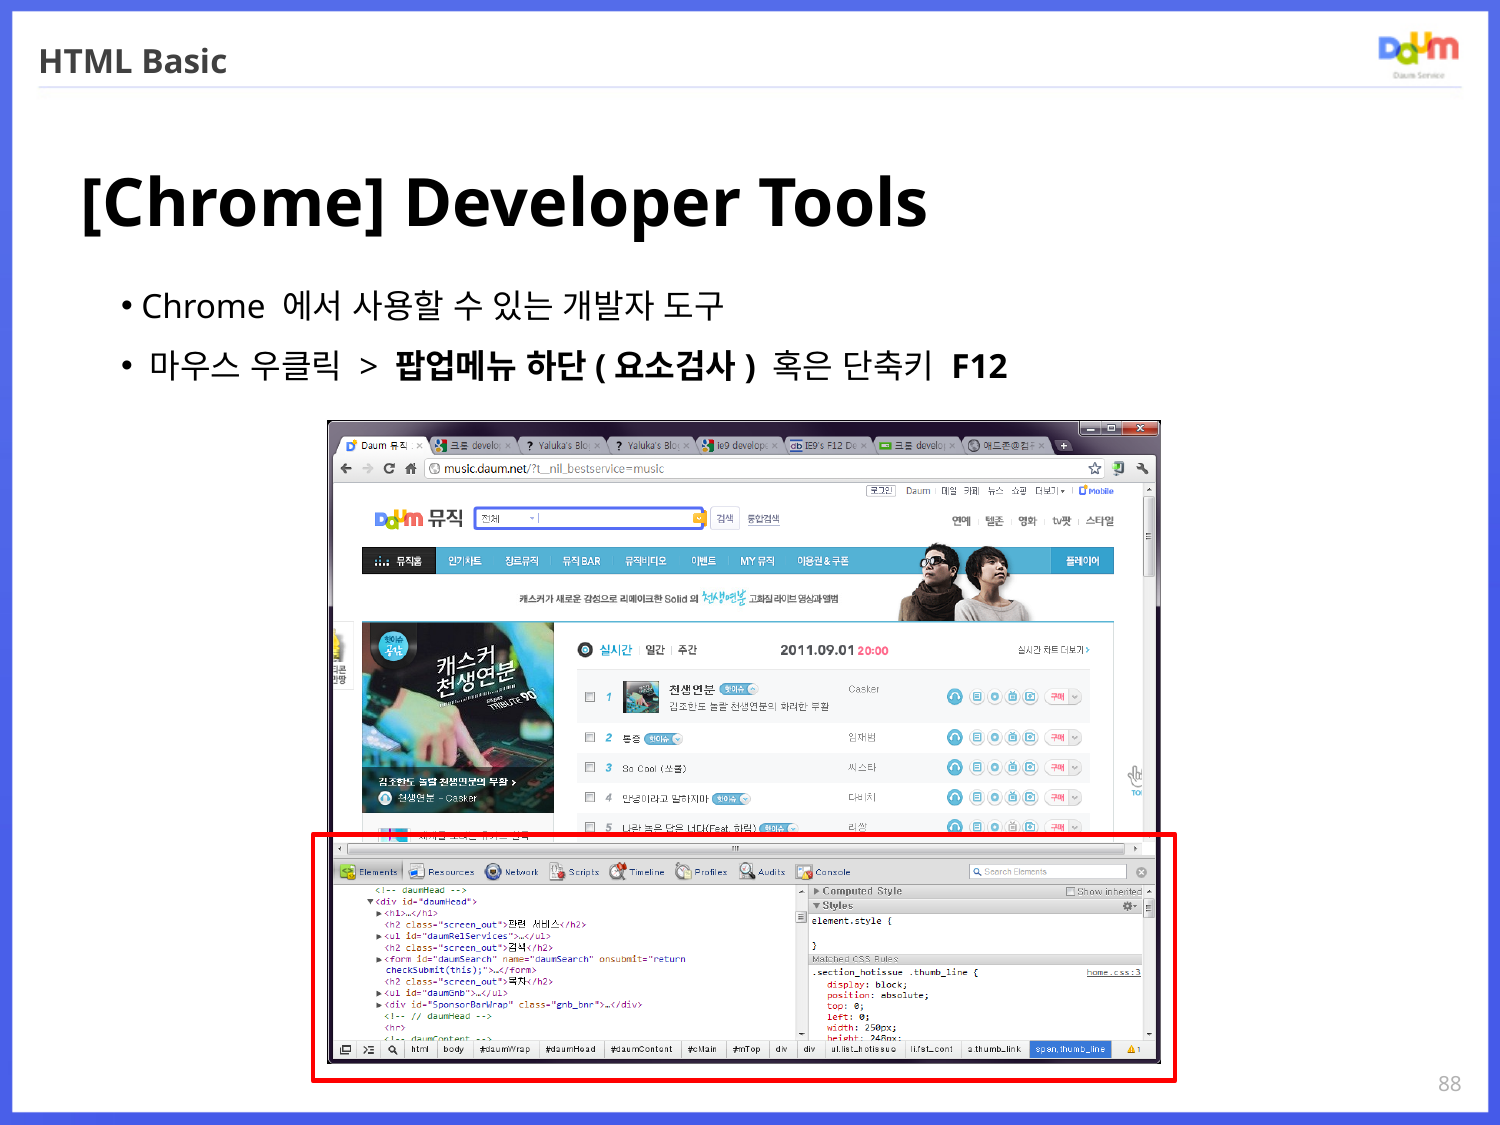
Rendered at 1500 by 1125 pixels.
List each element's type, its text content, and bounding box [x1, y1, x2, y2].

title HTML Basic [23, 33, 1348, 106]
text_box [70, 152, 1459, 395]
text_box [312, 420, 1176, 1082]
slide_number 88 [1126, 1054, 1477, 1115]
picture [0, 0, 1500, 1125]
